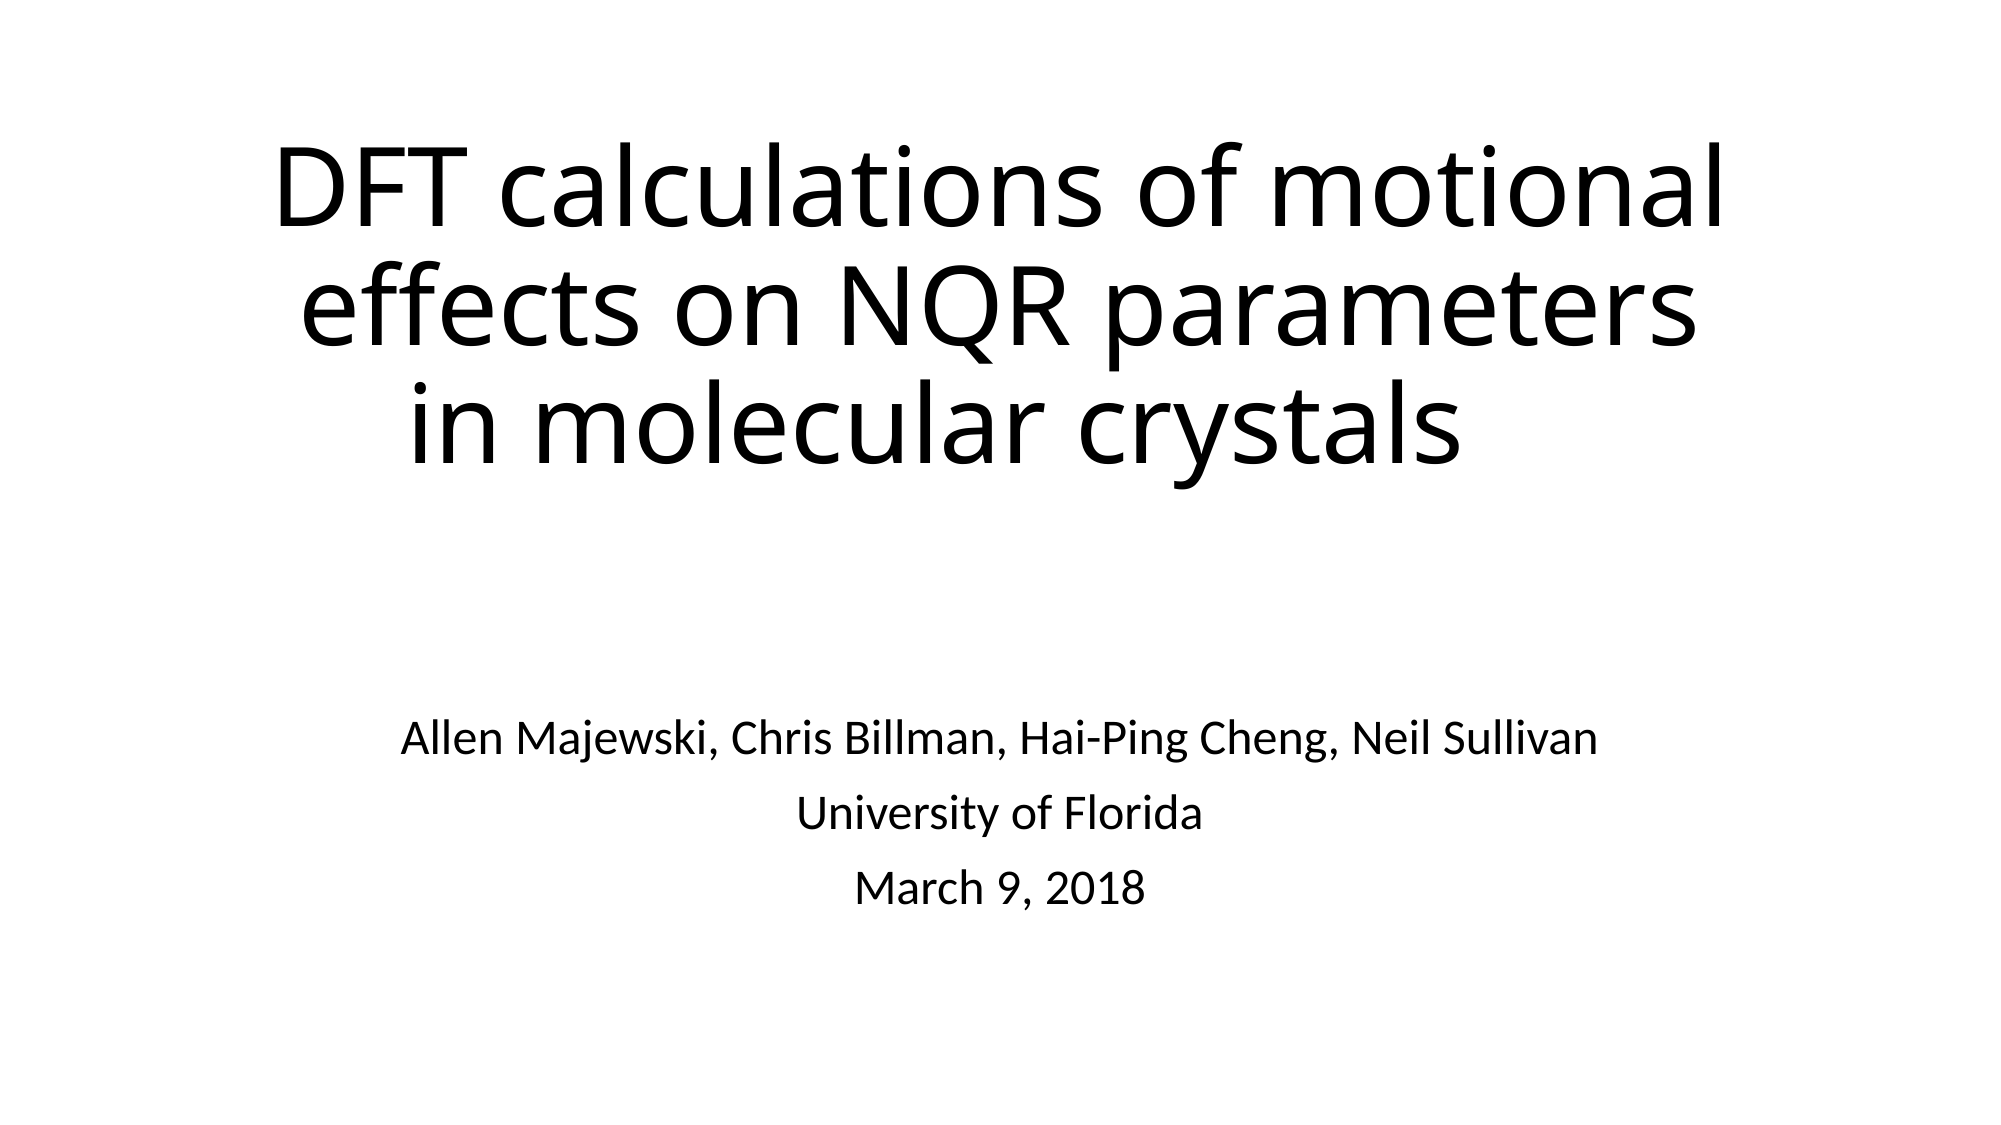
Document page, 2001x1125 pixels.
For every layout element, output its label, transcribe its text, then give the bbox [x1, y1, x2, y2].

subtitle Allen Majewski, Chris Billman, Hai-Ping Cheng, Neil Sullivan University of Florida March 9, 2018 [249, 703, 1750, 976]
title DFT calculations of motional effects on NQR parameters in molecular crystals [249, 103, 1750, 495]
